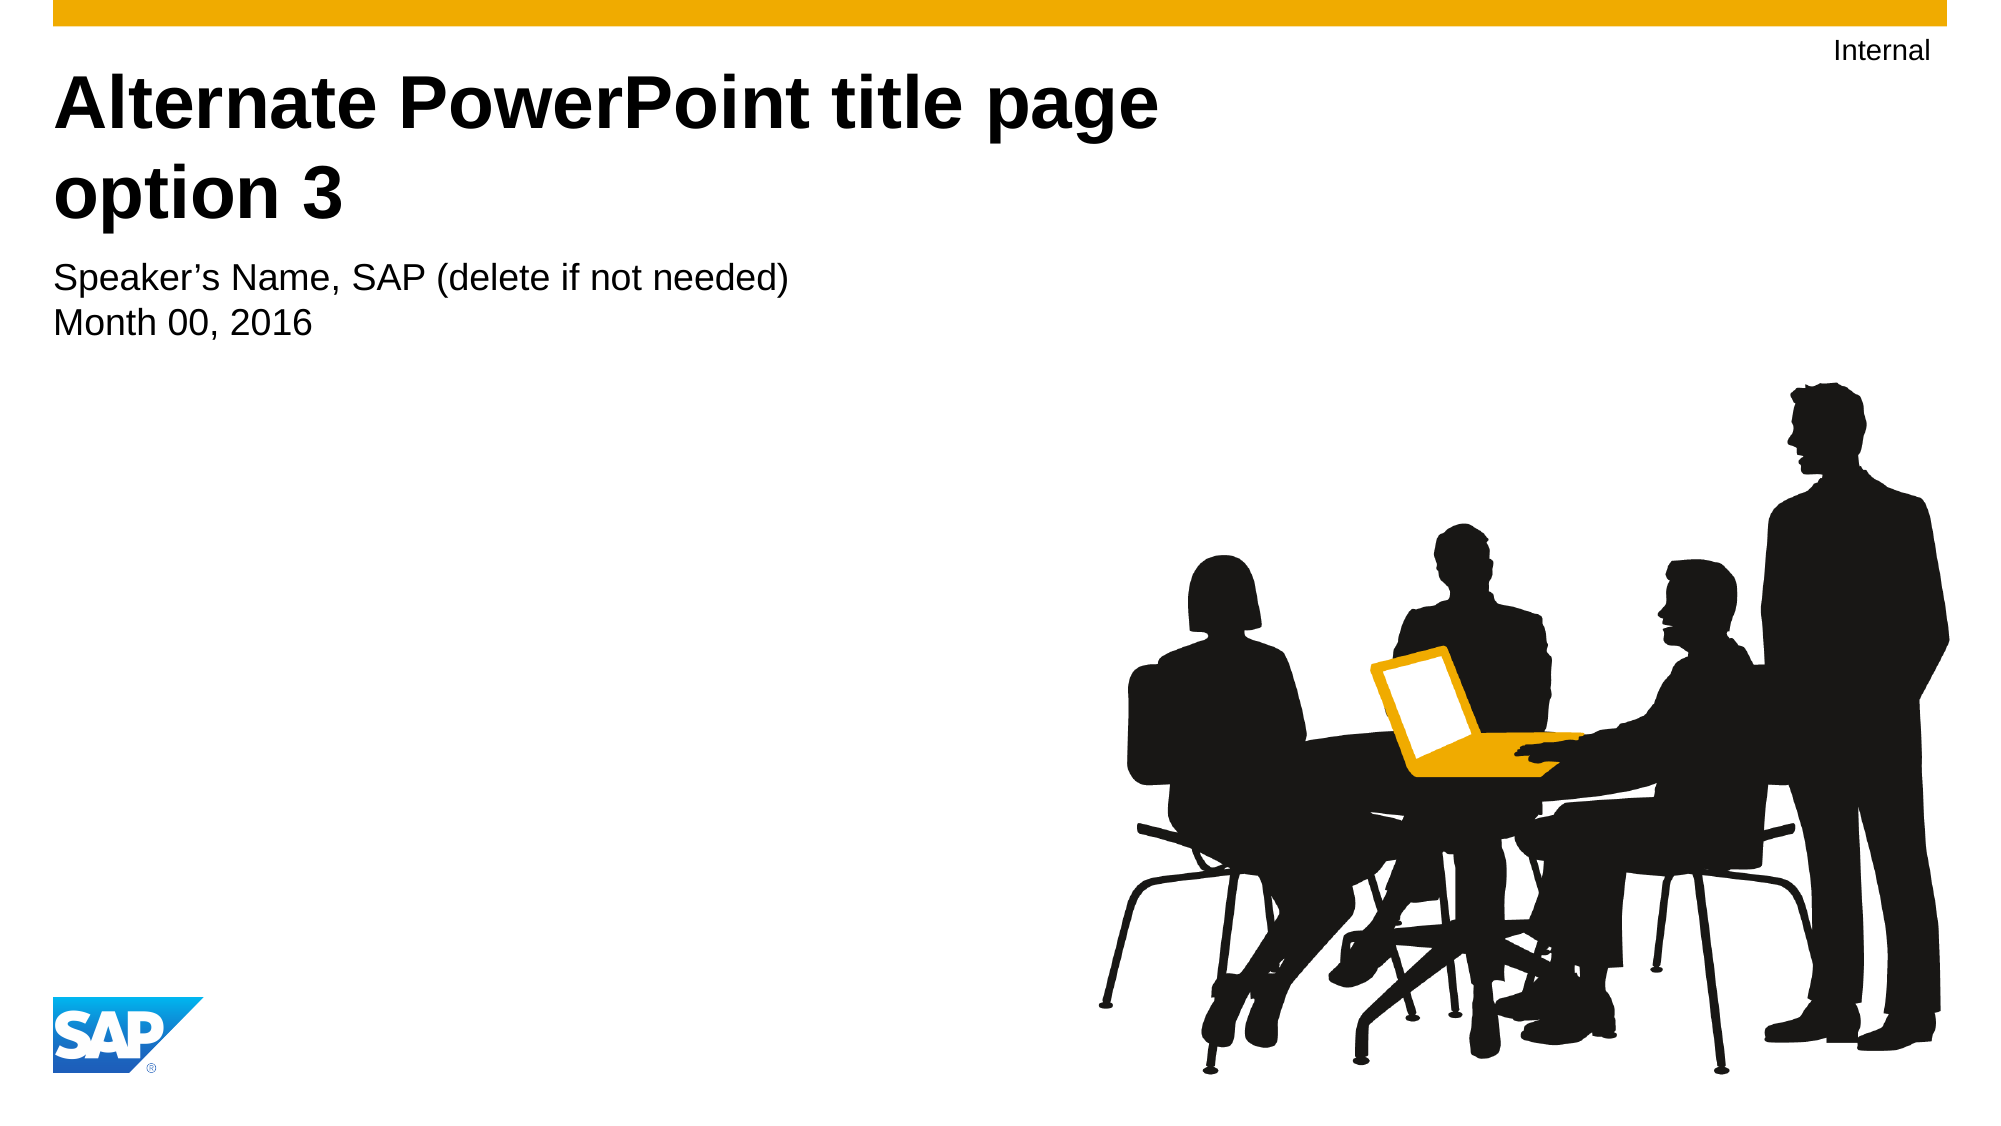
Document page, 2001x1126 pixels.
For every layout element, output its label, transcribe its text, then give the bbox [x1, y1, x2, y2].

picture [1082, 361, 1966, 1082]
text_box Internal [1635, 30, 1931, 66]
picture [53, 999, 204, 1073]
title Alternate PowerPoint title page option 3 [53, 53, 1796, 235]
subtitle Speaker’s Name, SAP (delete if not needed) Month 00, 2016 [53, 252, 1796, 344]
